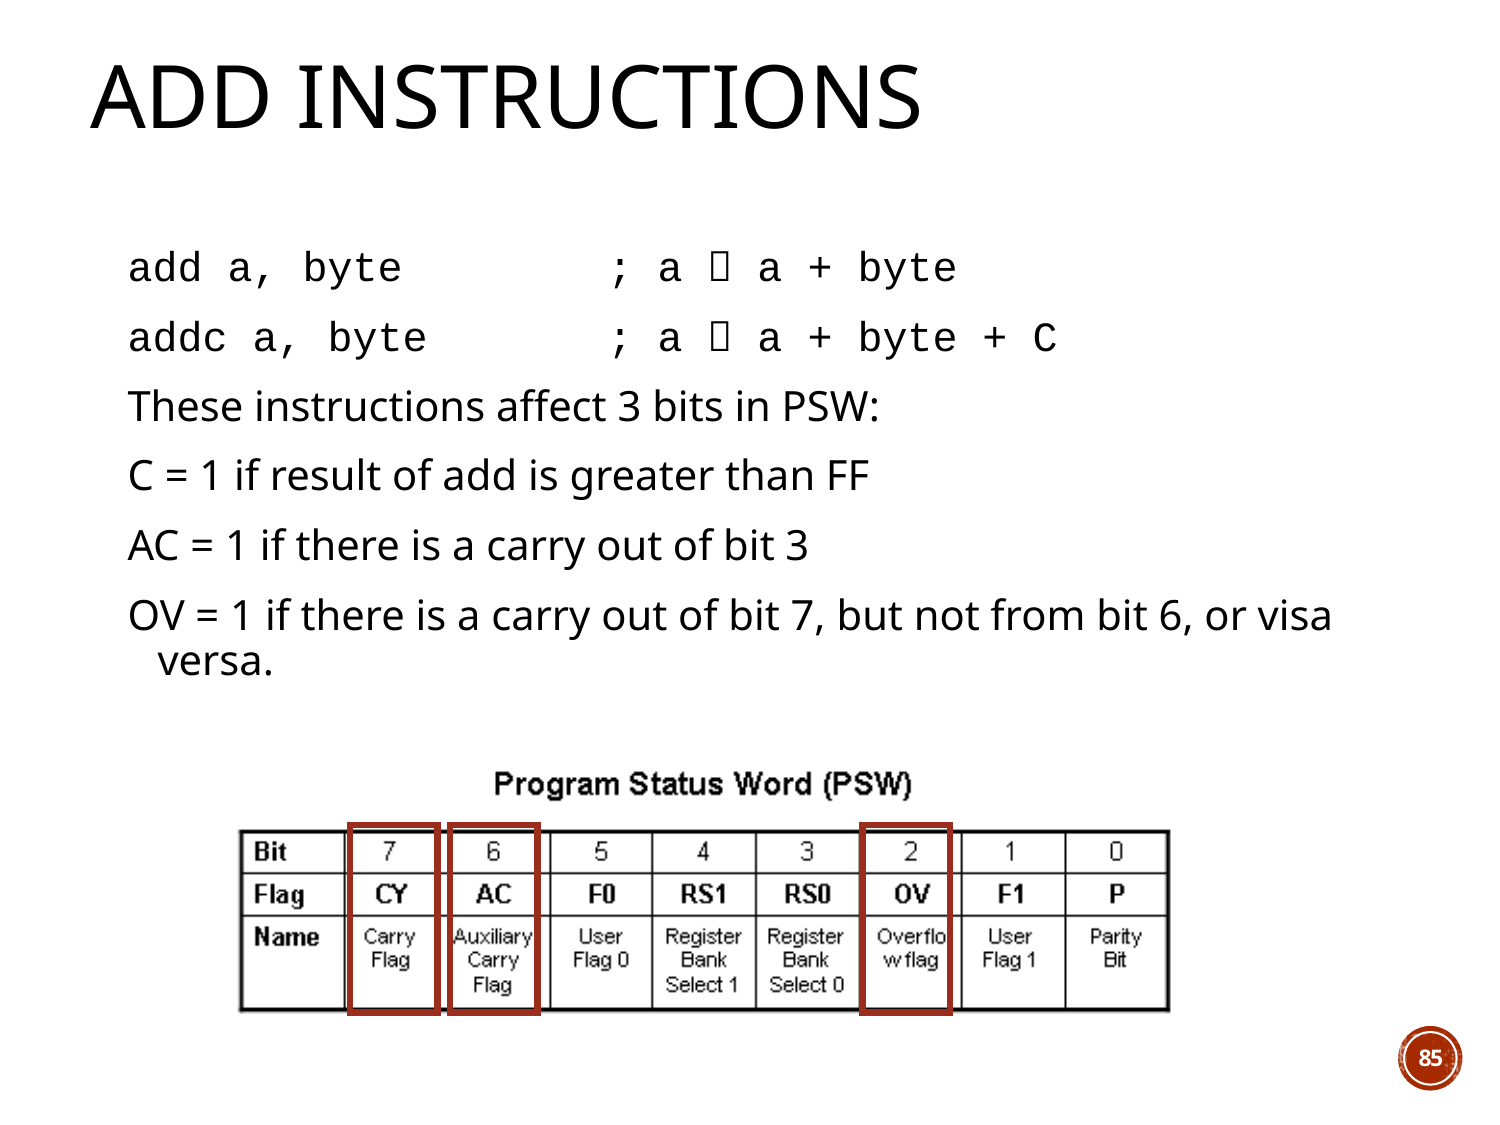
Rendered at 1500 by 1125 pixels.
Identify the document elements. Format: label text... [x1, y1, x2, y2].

title ADD Instructions [75, 45, 1425, 233]
list add a, byte ; a  a + byte addc a, byte ; a  a + byte + C These instructions affect 3 bits in PSW: C = 1 if result of add is greater than FF AC = 1 if there is a carry out of bit 3 OV = 1 if there is a carry out of bit 7, but not from bit 6, or visa versa. [112, 237, 1388, 1000]
picture [225, 749, 1188, 1039]
slide_number 85 [1391, 1028, 1471, 1089]
